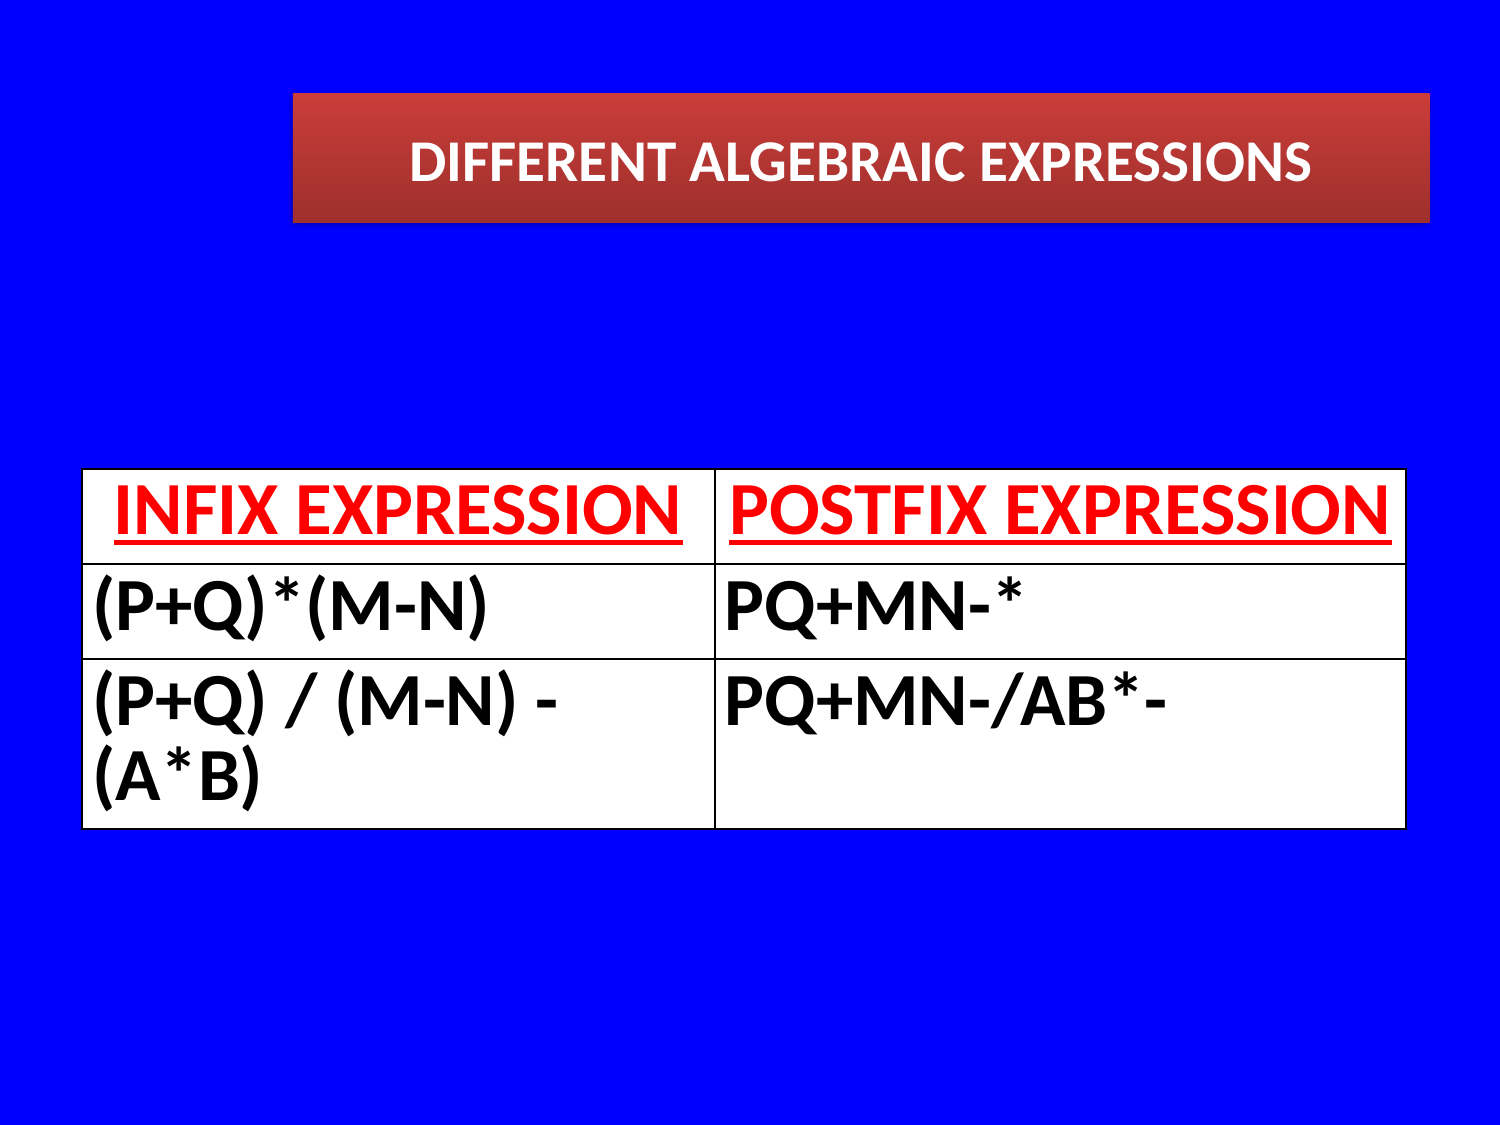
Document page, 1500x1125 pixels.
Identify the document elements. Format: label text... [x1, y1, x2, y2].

text_box DIFFERENT ALGEBRAIC EXPRESSIONS [292, 93, 1430, 223]
table_cell (P+Q)*(M-N) [83, 565, 714, 658]
table_header POSTFIX EXPRESSION [716, 470, 1405, 563]
table_cell PQ+MN-/AB*- [716, 660, 1405, 828]
table_cell PQ+MN-* [716, 565, 1405, 658]
table_cell (P+Q) / (M-N) - (A*B) [83, 660, 714, 828]
table_header INFIX EXPRESSION [83, 470, 714, 563]
